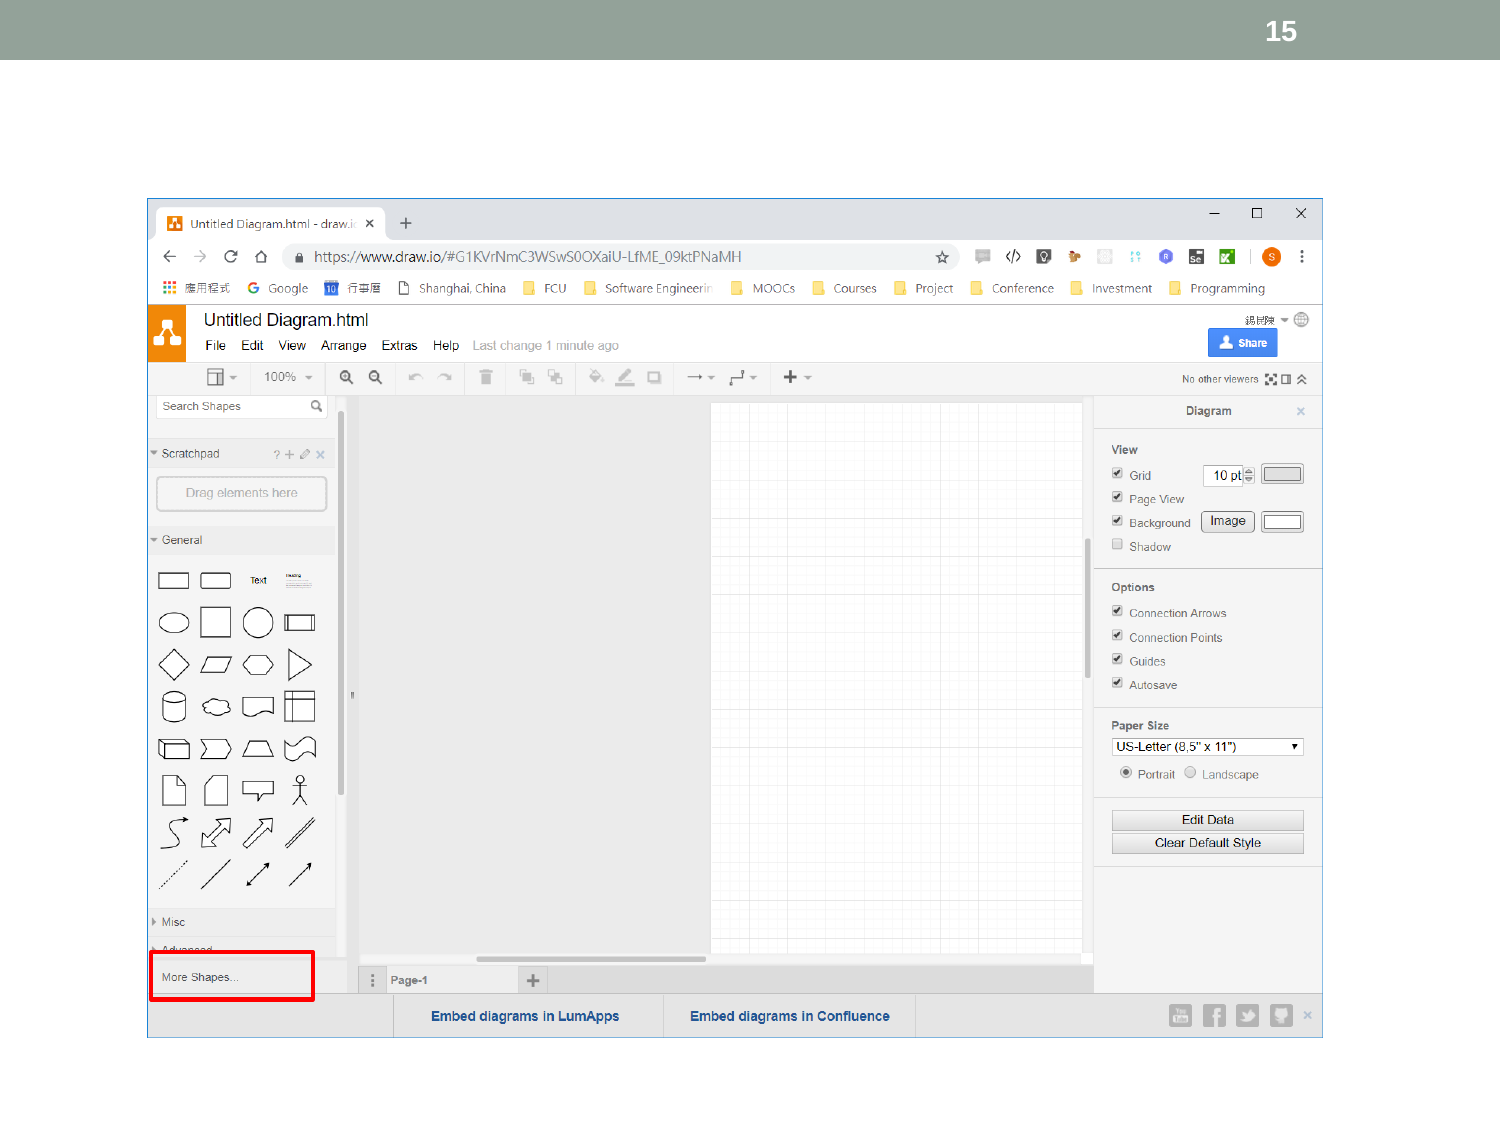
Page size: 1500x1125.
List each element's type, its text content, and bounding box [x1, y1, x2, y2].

picture [147, 198, 1324, 1038]
slide_number 15 [1250, 3, 1425, 57]
